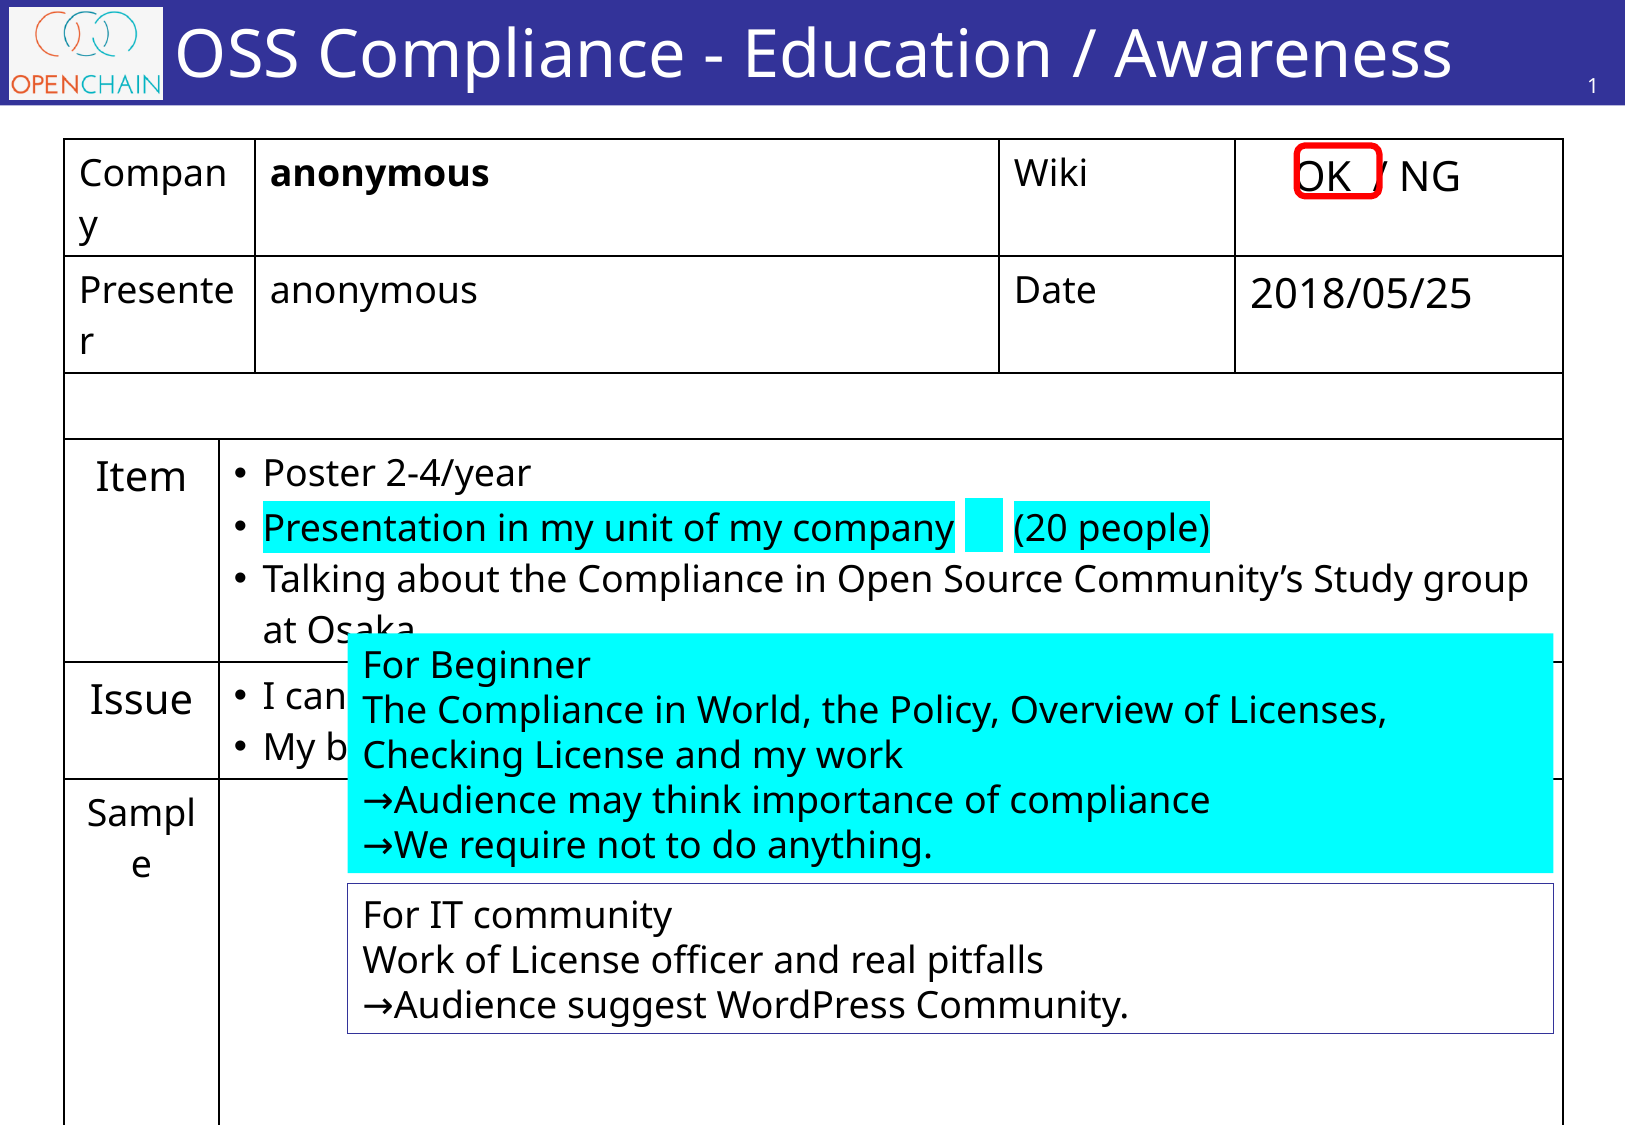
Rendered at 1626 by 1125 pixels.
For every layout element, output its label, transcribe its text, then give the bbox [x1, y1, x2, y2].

text_box For Beginner The Compliance in World, the Policy, Overview of Licenses, Checking License and my work →Audience may think importance of compliance →We require not to do anything. [347, 633, 1554, 874]
title OSS Compliance - Education / Awareness [83, 0, 1546, 102]
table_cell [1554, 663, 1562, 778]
table_cell Date [1000, 257, 1234, 372]
table_cell anonymous [256, 257, 998, 372]
table_cell 2018/05/25 [1236, 257, 1562, 372]
table_cell [220, 780, 1562, 1125]
table_cell Presenter [65, 257, 254, 372]
text_box For IT community Work of License officer and real pitfalls →Audience suggest WordPress Community. [347, 883, 1554, 1034]
table_header Wiki [1000, 140, 1234, 255]
table_cell Sample [65, 780, 218, 1125]
table_cell Issue [65, 663, 218, 778]
table_header Company [65, 140, 254, 255]
slide_number 1 [1522, 65, 1614, 105]
table_header OK / NG [1236, 140, 1562, 255]
table_cell Item [65, 440, 218, 661]
text_box [1296, 145, 1380, 197]
table_header anonymous [256, 140, 998, 255]
table_cell I cannot measure of effect of posters My bosses cannot ignore the compliance but will not change their style [220, 663, 347, 778]
table_cell [65, 374, 1562, 438]
table_cell Poster 2-4/year Presentation in my unit of my company (20 people) Talking about the Compliance in Open Source Community’s Study group at Osaka [220, 440, 1562, 661]
picture [9, 7, 83, 100]
